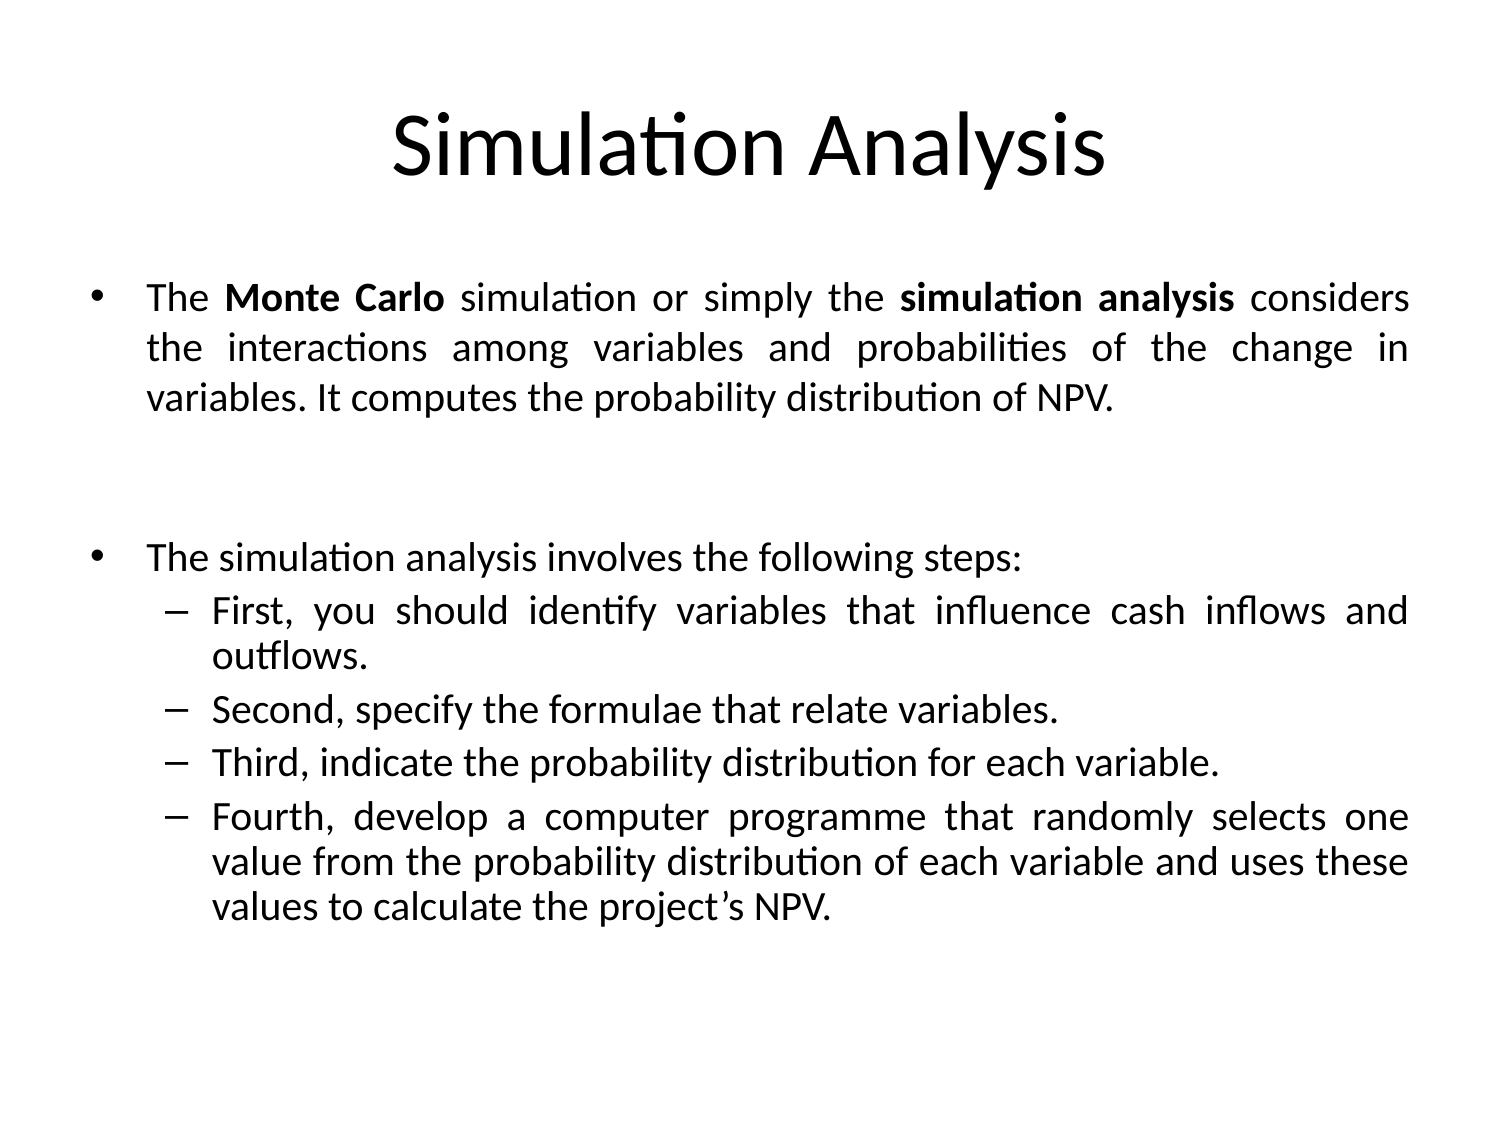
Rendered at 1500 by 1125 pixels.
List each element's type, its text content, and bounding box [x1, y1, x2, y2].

list The Monte Carlo simulation or simply the simulation analysis considers the interactions among variables and probabilities of the change in variables. It computes the probability distribution of NPV. The simulation analysis involves the following steps: First, you should identify variables that influence cash inflows and outflows. Second, specify the formulae that relate variables. Third, indicate the probability distribution for each variable. Fourth, develop a computer programme that randomly selects one value from the probability distribution of each variable and uses these values to calculate the project’s NPV. [75, 262, 1425, 1005]
title Simulation Analysis [75, 45, 1425, 233]
